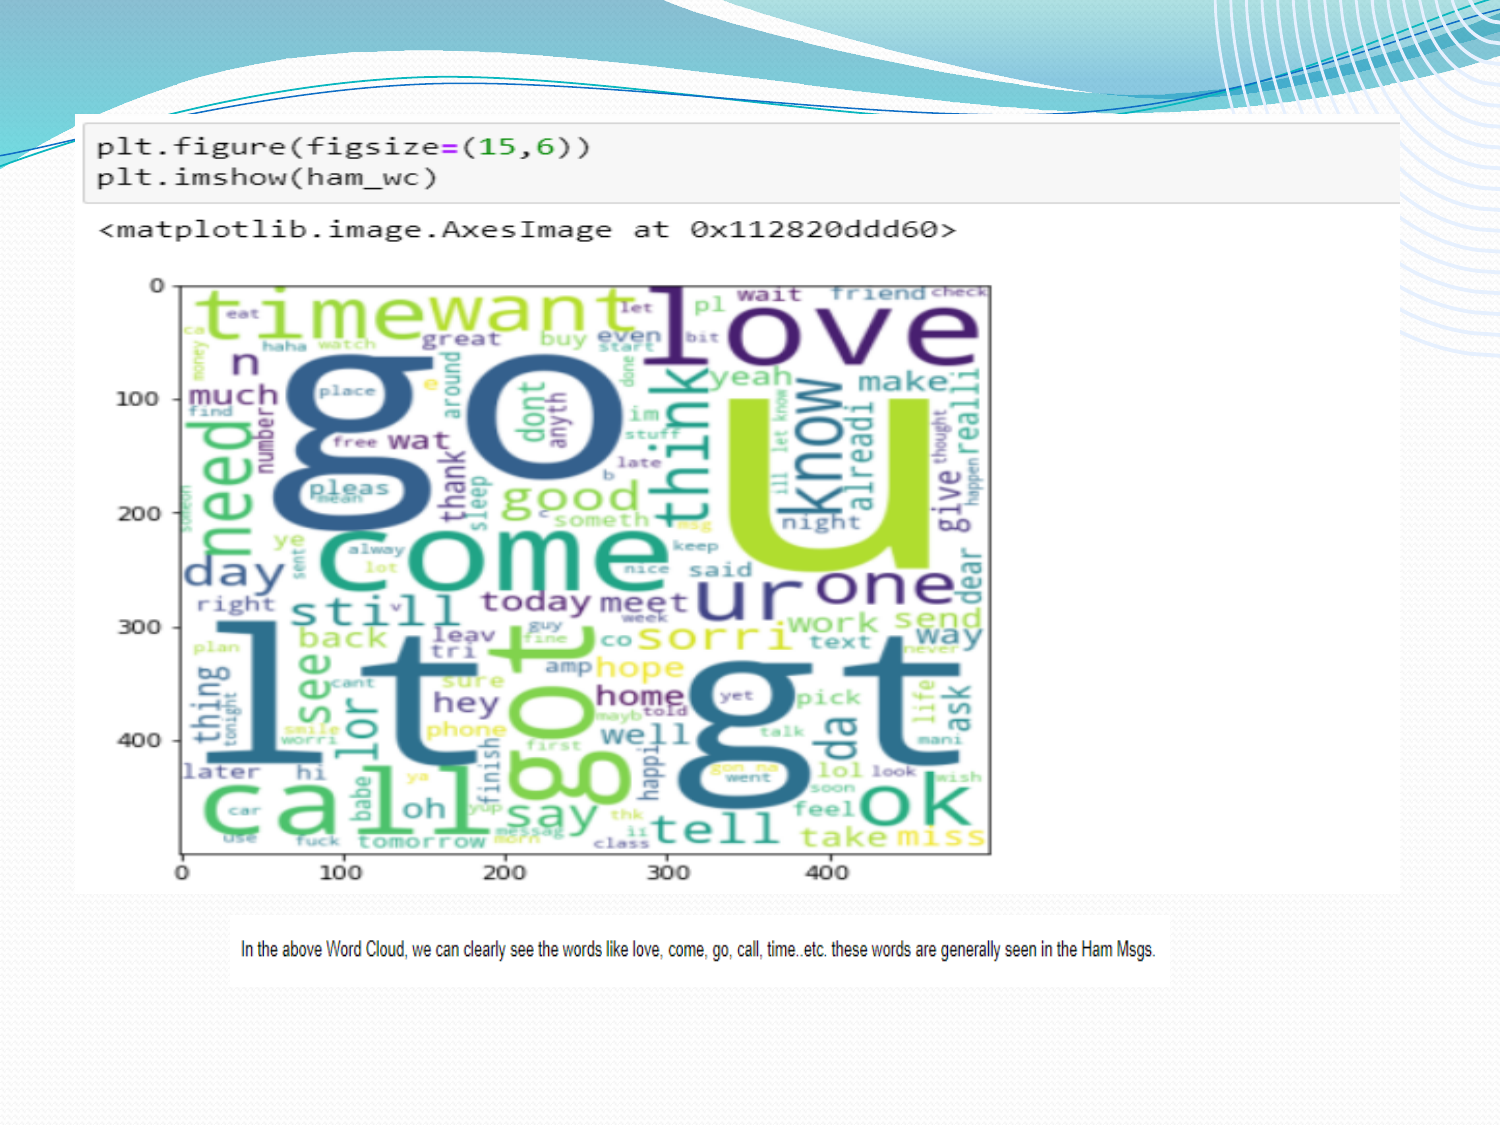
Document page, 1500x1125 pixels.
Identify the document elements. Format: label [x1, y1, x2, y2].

picture [74, 114, 1401, 894]
picture [230, 915, 1170, 987]
